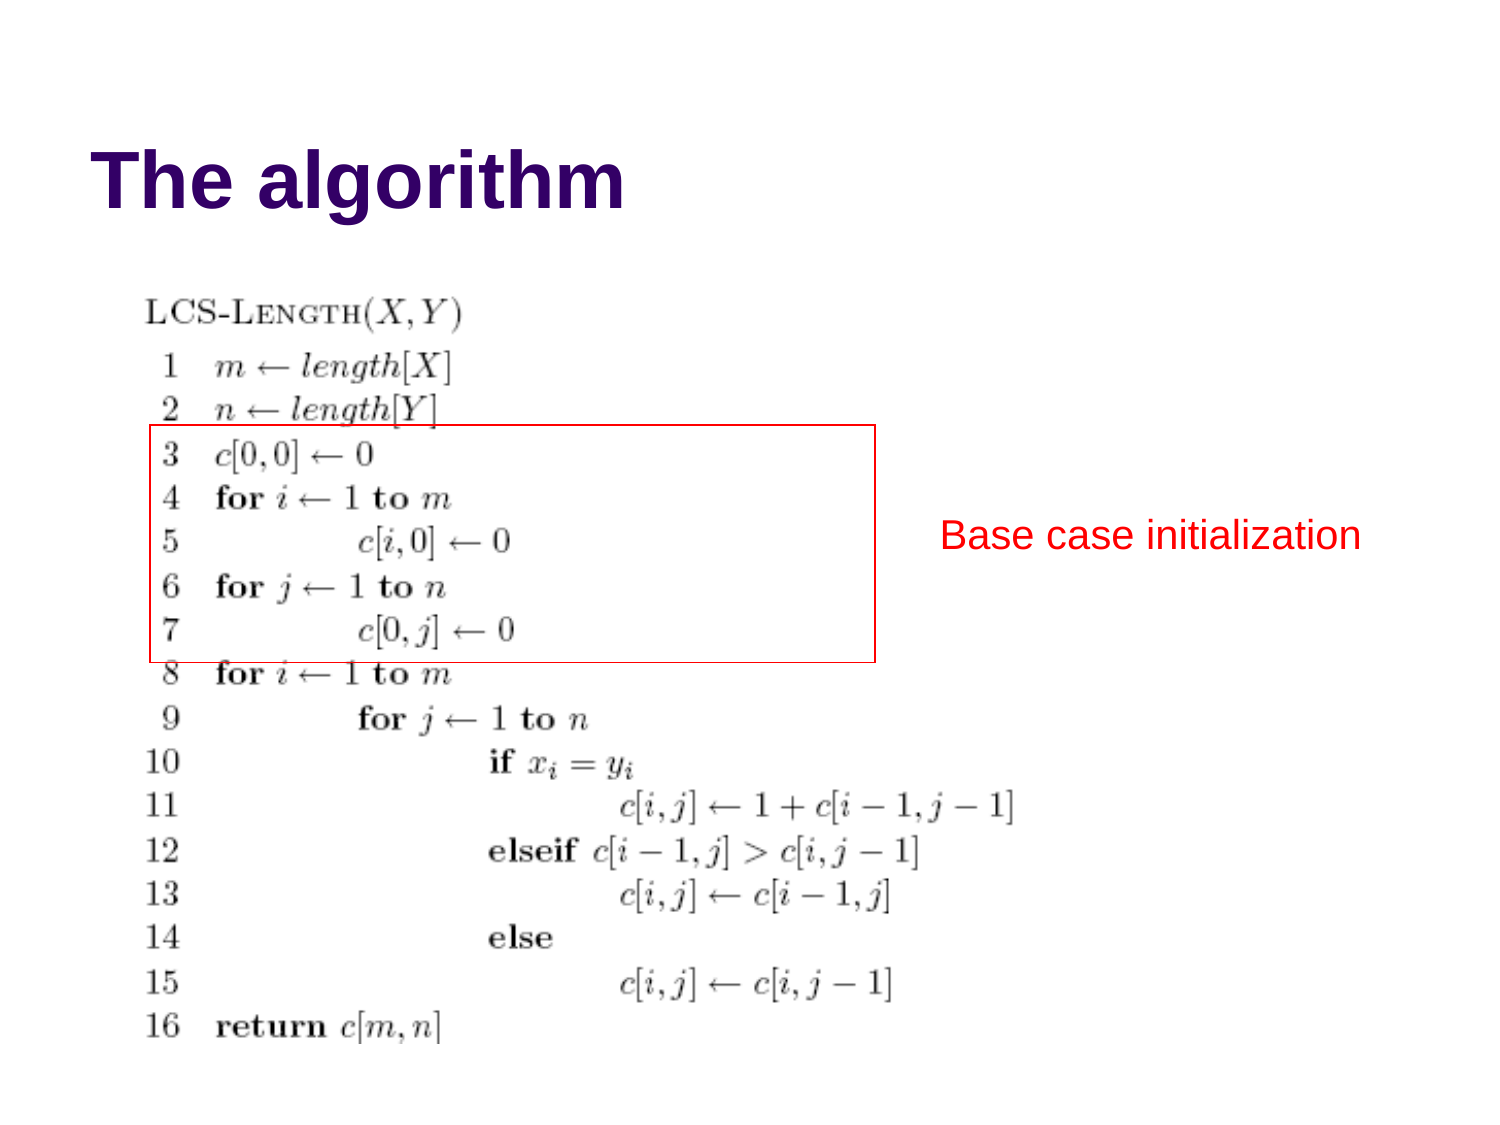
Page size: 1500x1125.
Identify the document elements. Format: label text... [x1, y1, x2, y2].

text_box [137, 287, 1025, 1044]
text_box Base case initialization [1025, 500, 1388, 565]
title The algorithm [75, 20, 1425, 233]
